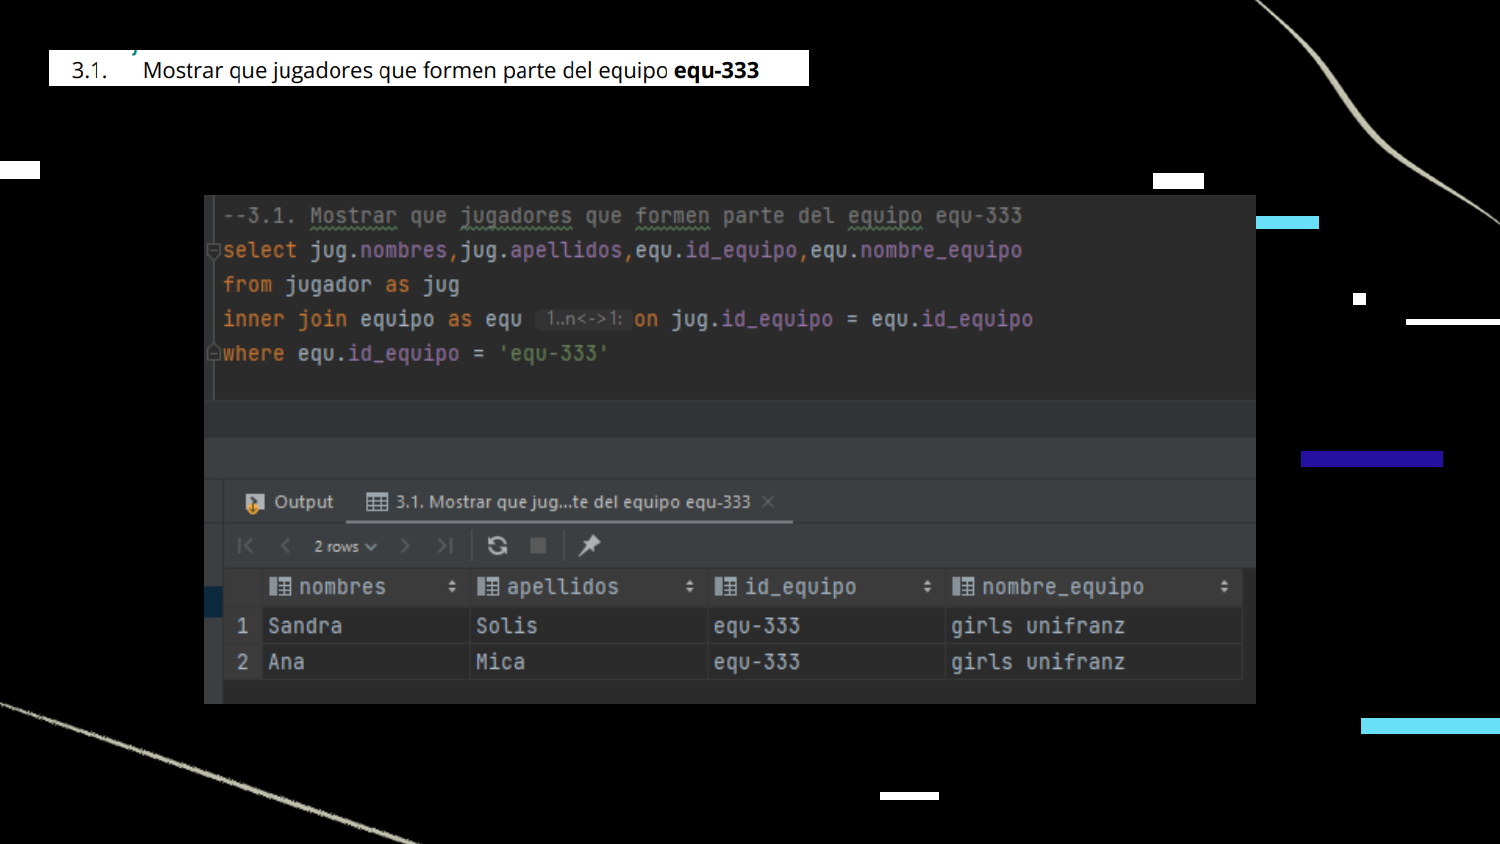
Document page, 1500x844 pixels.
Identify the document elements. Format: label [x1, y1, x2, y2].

text_box [1301, 451, 1443, 468]
text_box [1262, 216, 1319, 229]
text_box [1153, 172, 1205, 189]
picture [49, 49, 809, 86]
text_box [1352, 292, 1366, 306]
picture [0, 0, 1500, 844]
